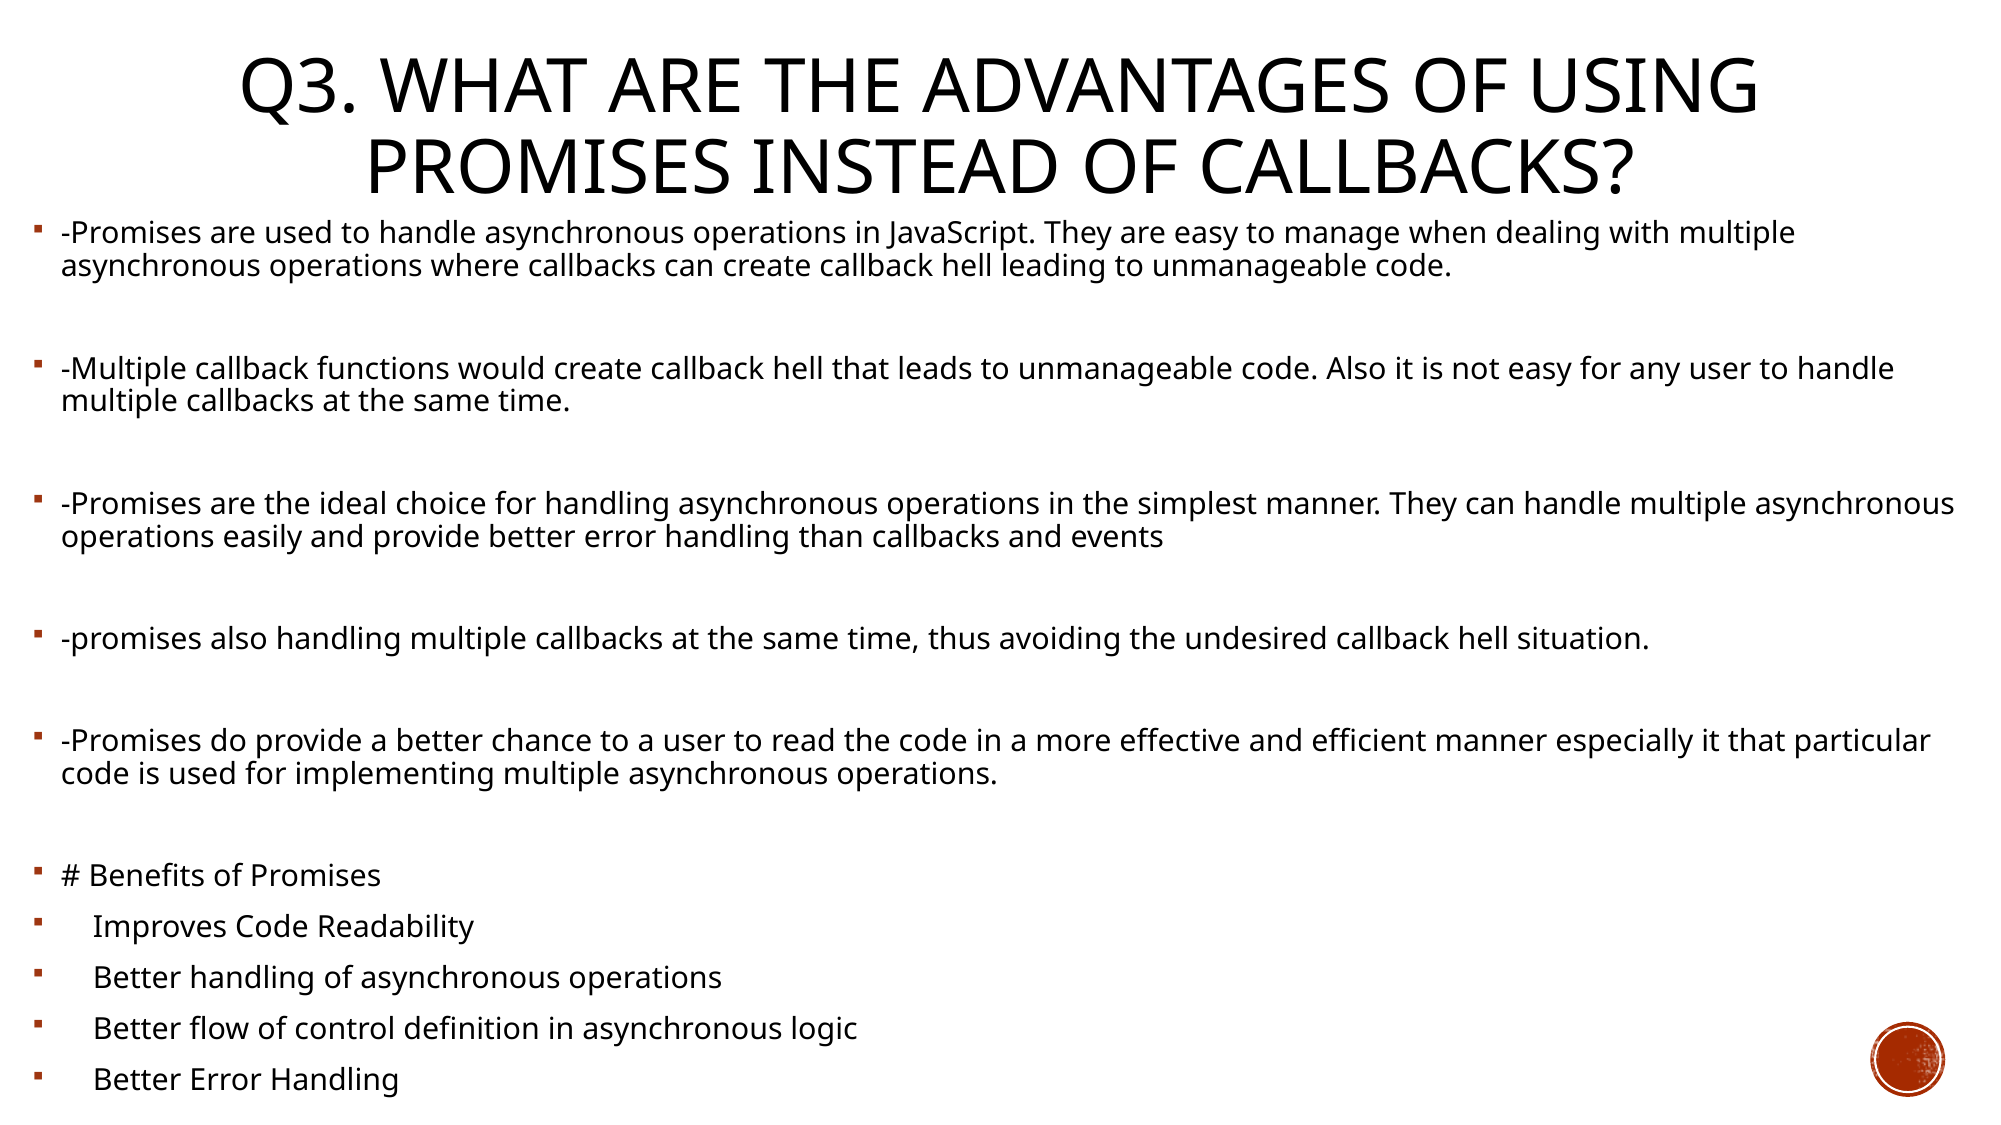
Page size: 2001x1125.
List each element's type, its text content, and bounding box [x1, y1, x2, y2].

title Q3. What are the advantages of using promises instead of callbacks? [174, 15, 1825, 210]
list -Promises are used to handle asynchronous operations in JavaScript. They are easy to manage when dealing with multiple asynchronous operations where callbacks can create callback hell leading to unmanageable code. -Multiple callback functions would create callback hell that leads to unmanageable code. Also it is not easy for any user to handle multiple callbacks at the same time. -Promises are the ideal choice for handling asynchronous operations in the simplest manner. They can handle multiple asynchronous operations easily and provide better error handling than callbacks and events -promises also handling multiple callbacks at the same time, thus avoiding the undesired callback hell situation. -Promises do provide a better chance to a user to read the code in a more effective and efficient manner especially it that particular code is used for implementing multiple asynchronous operations. # Benefits of Promises Improves Code Readability Better handling of asynchronous operations Better flow of control definition in asynchronous logic Better Error Handling [17, 210, 1983, 1110]
